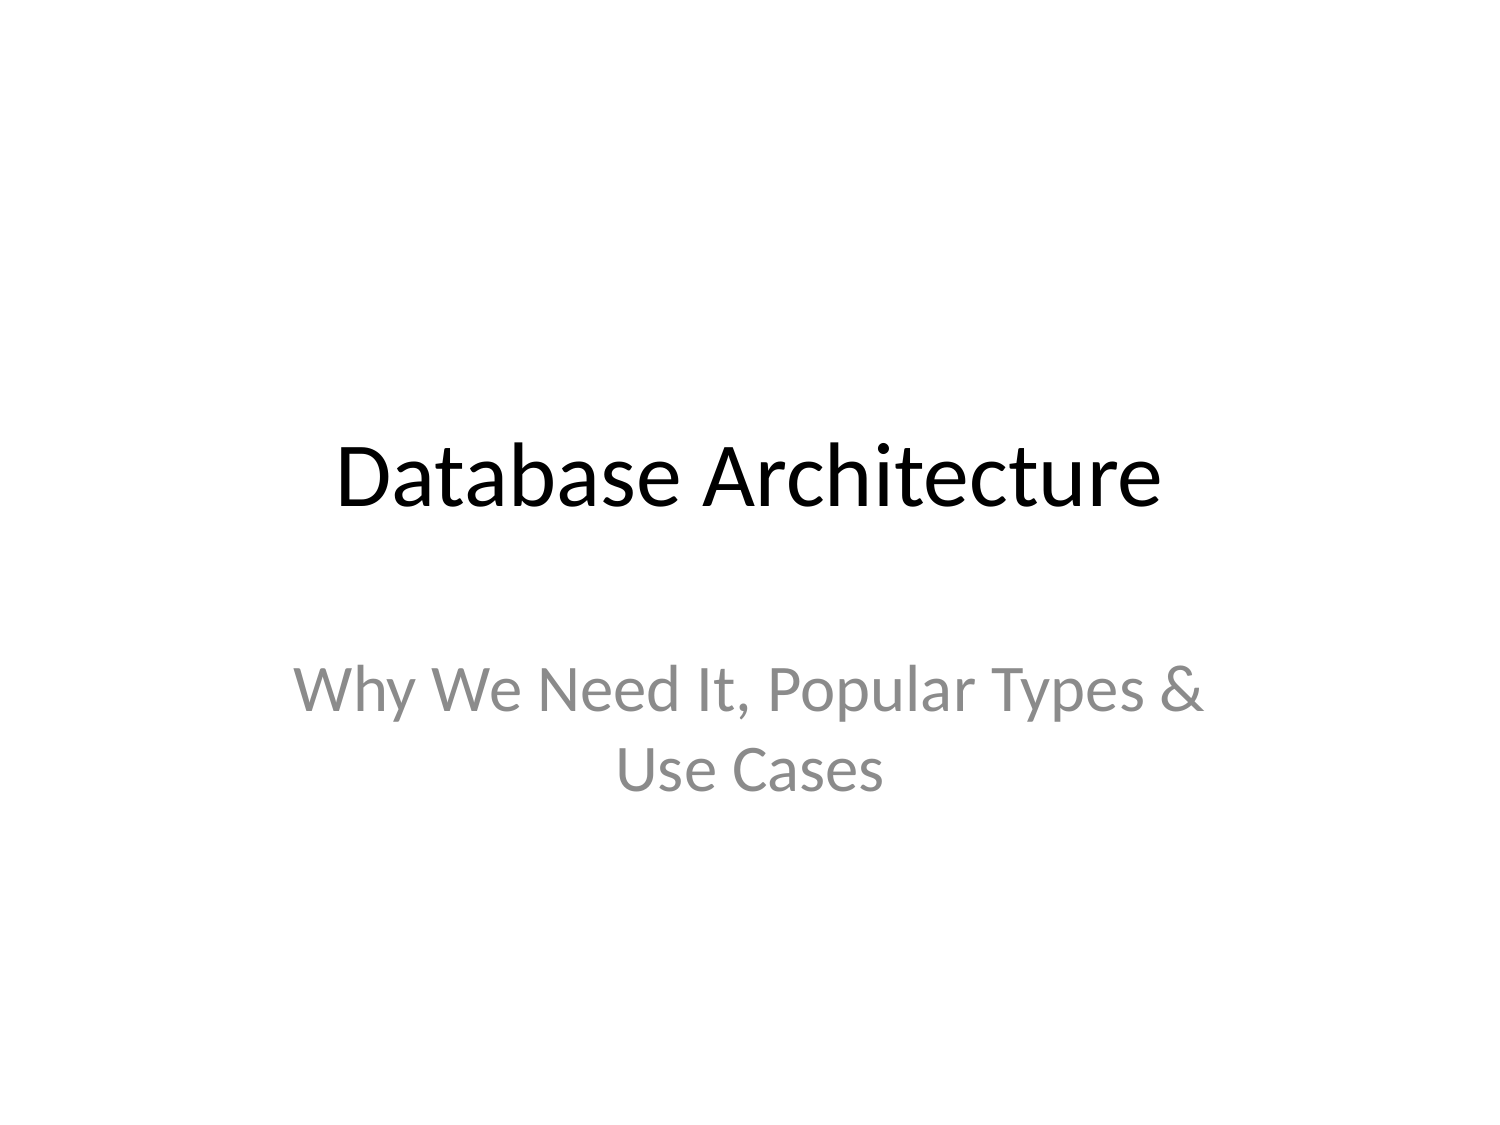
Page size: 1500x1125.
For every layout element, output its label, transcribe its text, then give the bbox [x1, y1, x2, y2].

title Database Architecture [112, 349, 1388, 591]
subtitle Why We Need It, Popular Types & Use Cases [225, 637, 1275, 925]
